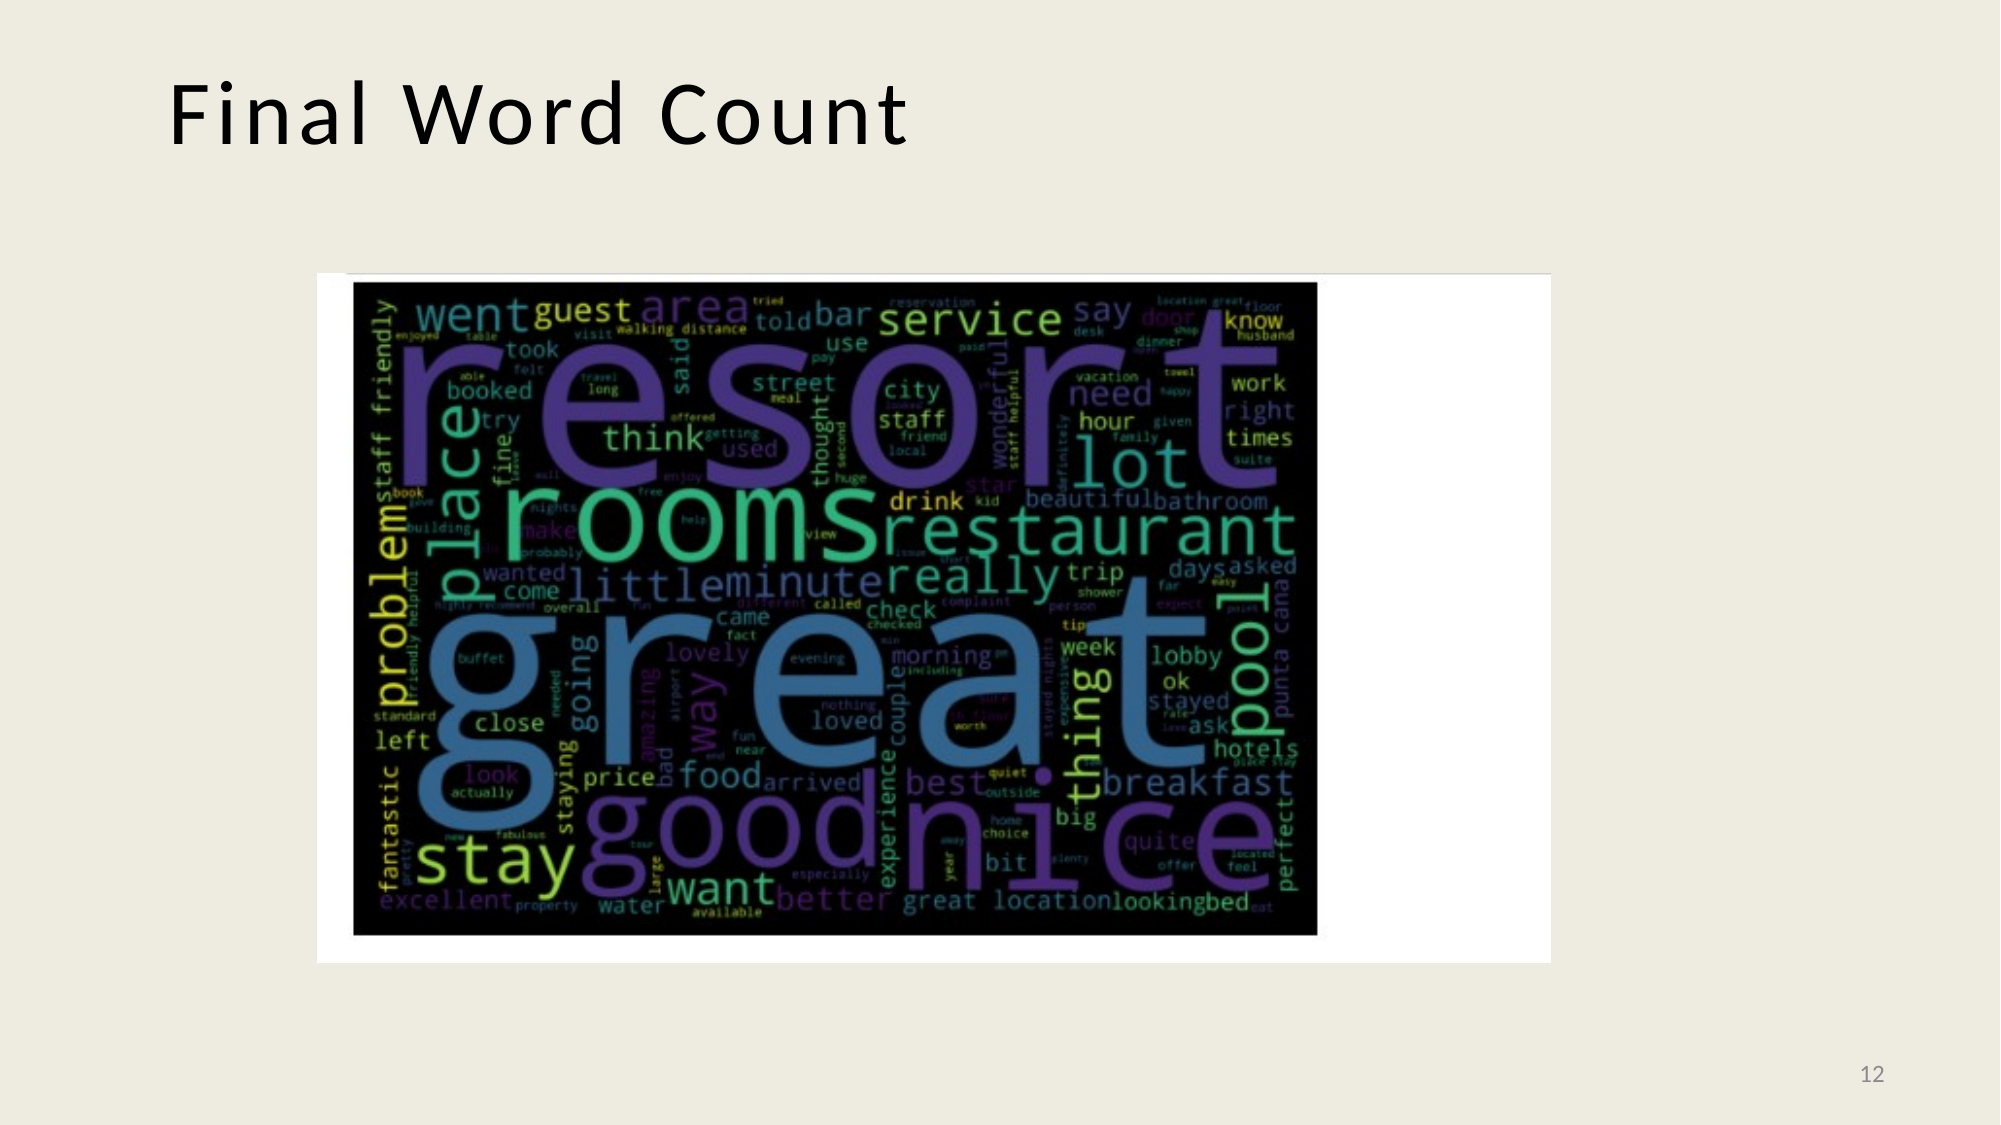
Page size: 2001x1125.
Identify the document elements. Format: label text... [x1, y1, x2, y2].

slide_number 12 [1433, 1042, 1900, 1103]
text_box Final Word Count [99, 45, 1900, 233]
picture [317, 273, 1551, 964]
